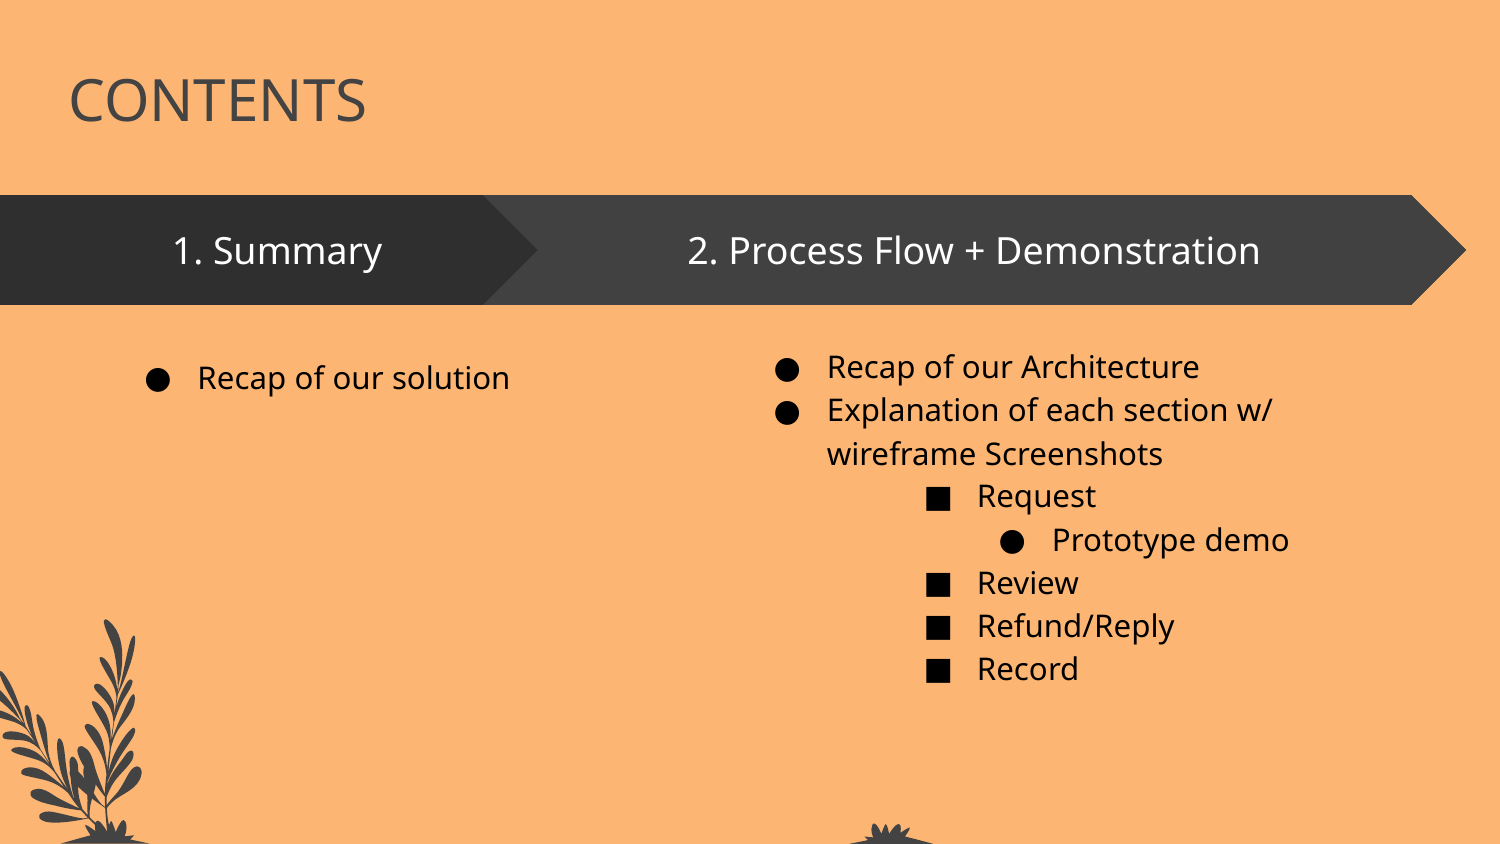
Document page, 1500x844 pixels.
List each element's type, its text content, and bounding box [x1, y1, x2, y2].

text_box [0, 194, 583, 767]
text_box Recap of our Architecture Explanation of each section w/ wireframe Screenshots Request Prototype demo Review Refund/Reply Record [736, 326, 918, 757]
text_box [849, 823, 933, 844]
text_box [0, 618, 150, 844]
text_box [923, 194, 1467, 767]
text_box CONTENTS [53, 48, 682, 195]
text_box 2. Process Flow + Demonstration [584, 195, 921, 305]
